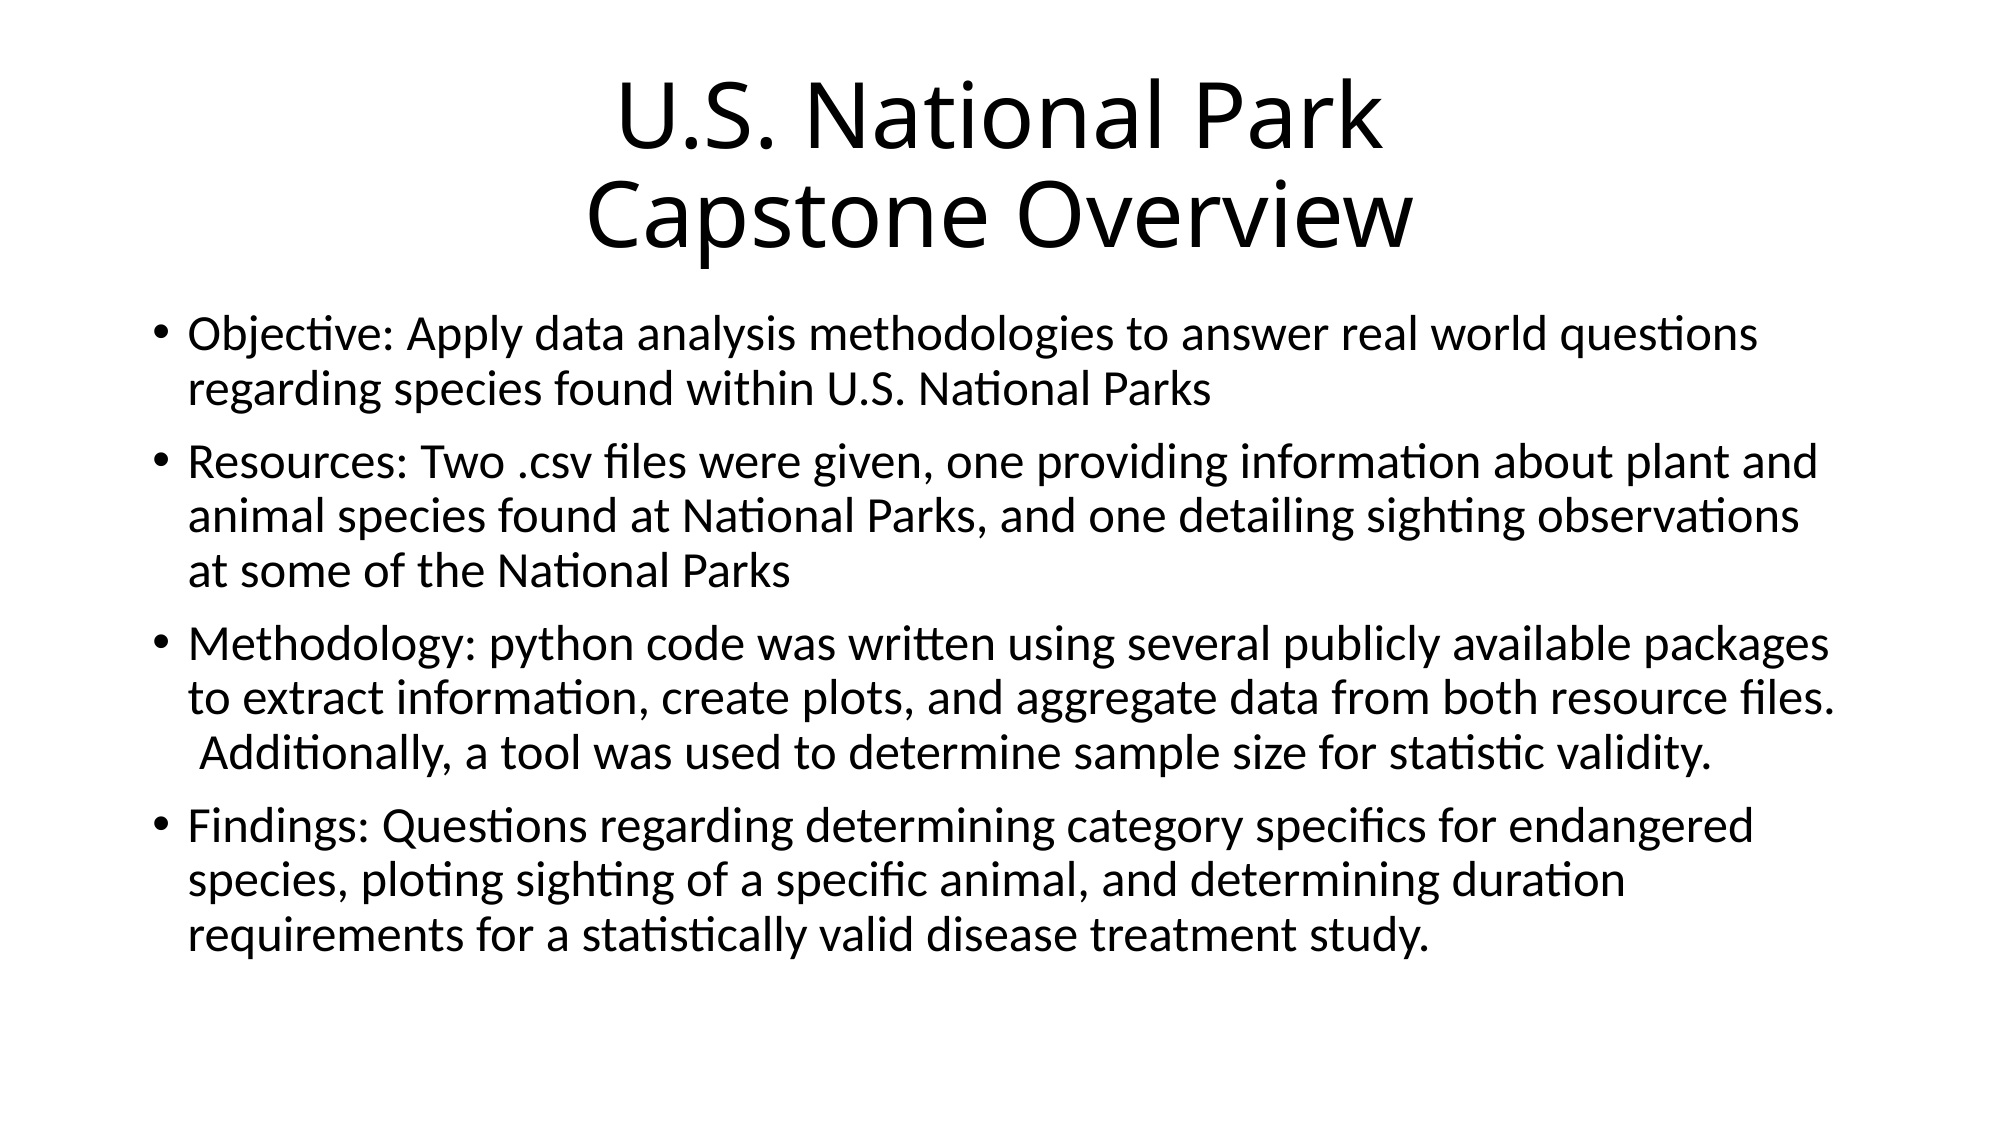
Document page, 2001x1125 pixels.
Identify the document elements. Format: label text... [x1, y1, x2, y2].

title U.S. National Park Capstone Overview [137, 59, 1863, 278]
list Objective: Apply data analysis methodologies to answer real world questions regarding species found within U.S. National Parks Resources: Two .csv files were given, one providing information about plant and animal species found at National Parks, and one detailing sighting observations at some of the National Parks Methodology: python code was written using several publicly available packages to extract information, create plots, and aggregate data from both resource files. Additionally, a tool was used to determine sample size for statistic validity. Findings: Questions regarding determining category specifics for endangered species, ploting sighting of a specific animal, and determining duration requirements for a statistically valid disease treatment study. [137, 299, 1863, 1014]
